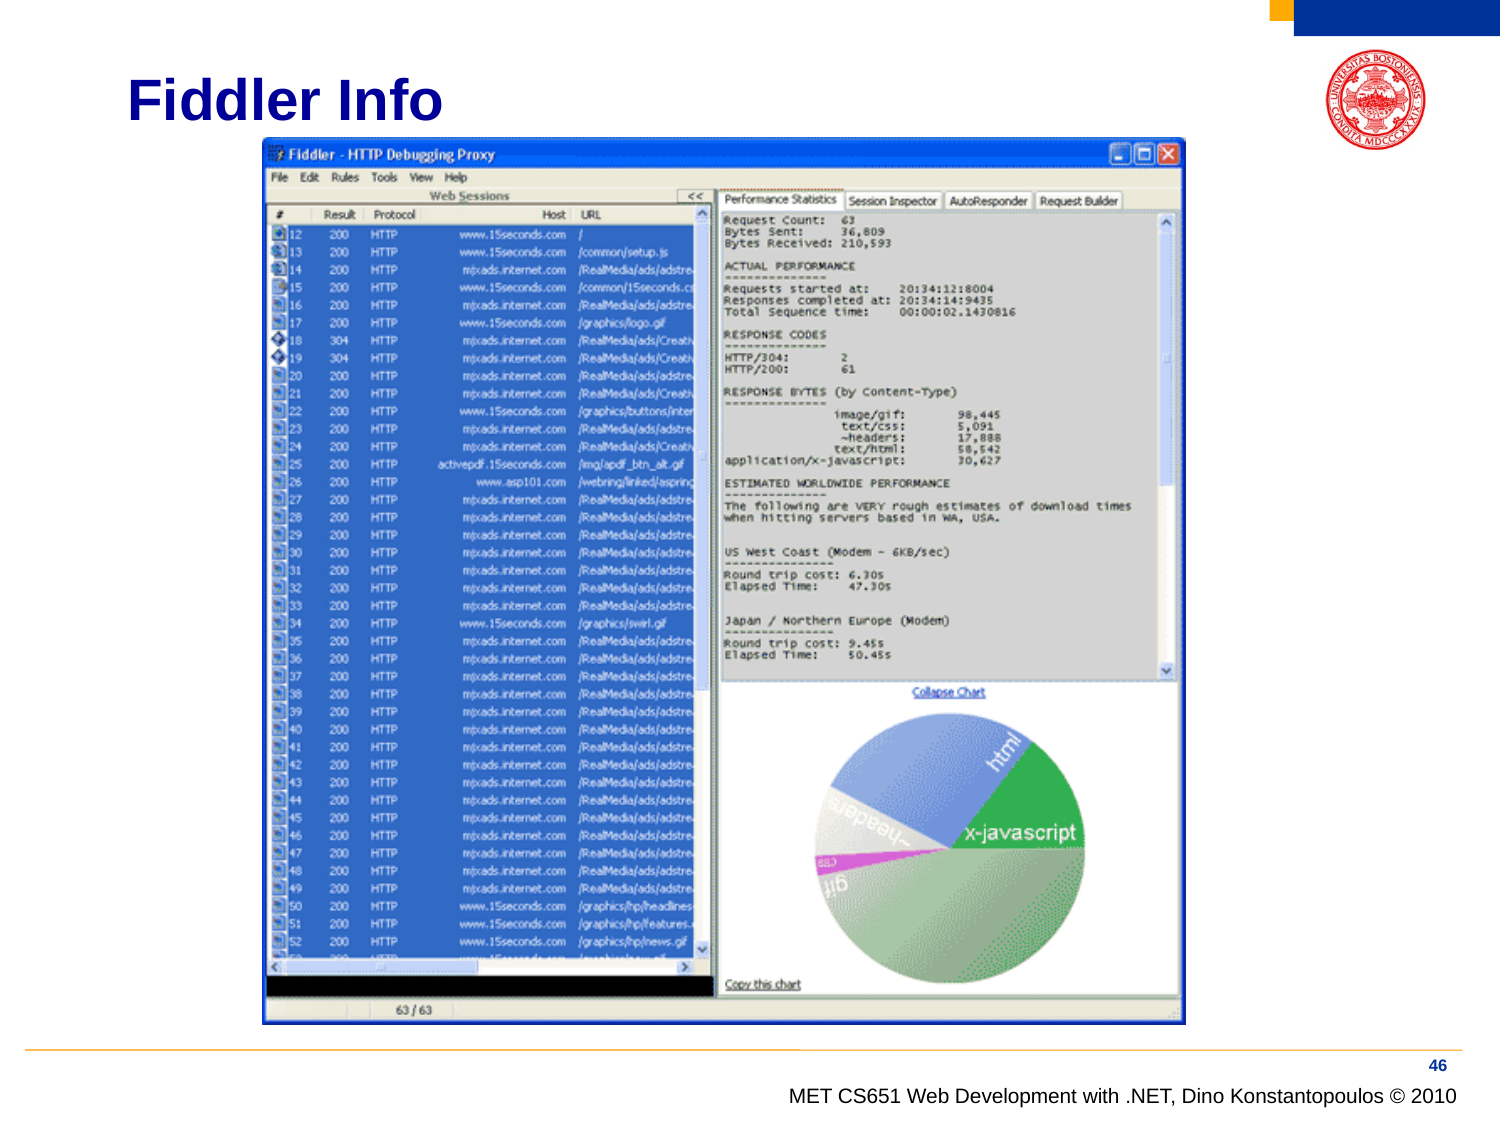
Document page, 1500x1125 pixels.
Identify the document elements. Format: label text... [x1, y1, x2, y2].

slide_number 46 [1374, 1049, 1463, 1076]
picture [262, 137, 1186, 1026]
picture [1325, 49, 1426, 150]
title Fiddler Info [112, 62, 1288, 151]
